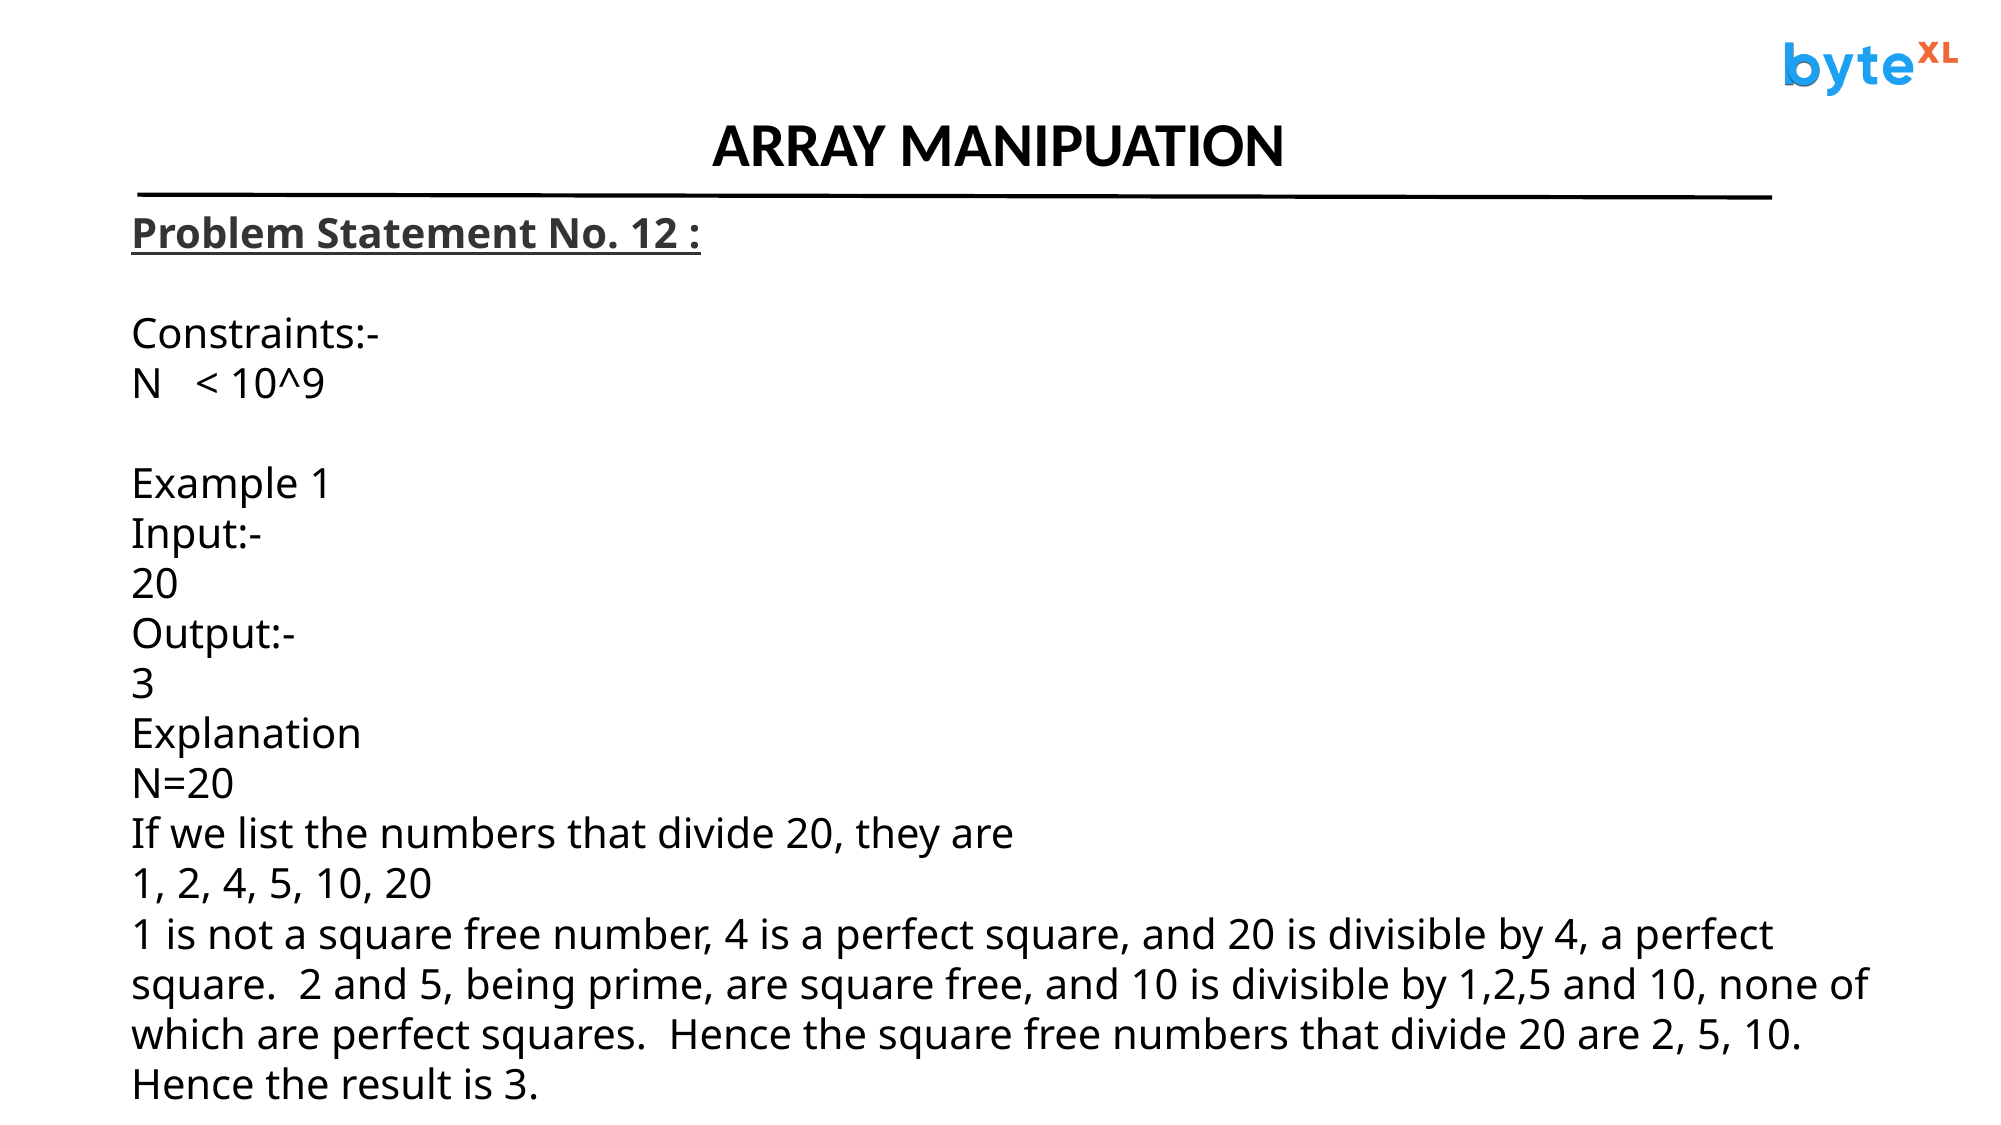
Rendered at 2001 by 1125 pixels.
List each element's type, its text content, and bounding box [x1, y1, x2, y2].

text_box ARRAY MANIPUATION [137, 94, 1863, 198]
text_box Problem Statement No. 12 : Constraints:- N < 10^9 Example 1 Input:- 20 Output:- 3 Explanation N=20 If we list the numbers that divide 20, they are 1, 2, 4, 5, 10, 20 1 is not a square free number, 4 is a perfect square, and 20 is divisible by 4, a perfect square. 2 and 5, being prime, are square free, and 10 is divisible by 1,2,5 and 10, none of which are perfect squares. Hence the square free numbers that divide 20 are 2, 5, 10. Hence the result is 3. [116, 199, 1946, 1115]
picture [1780, 30, 1962, 100]
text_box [137, 194, 1773, 198]
